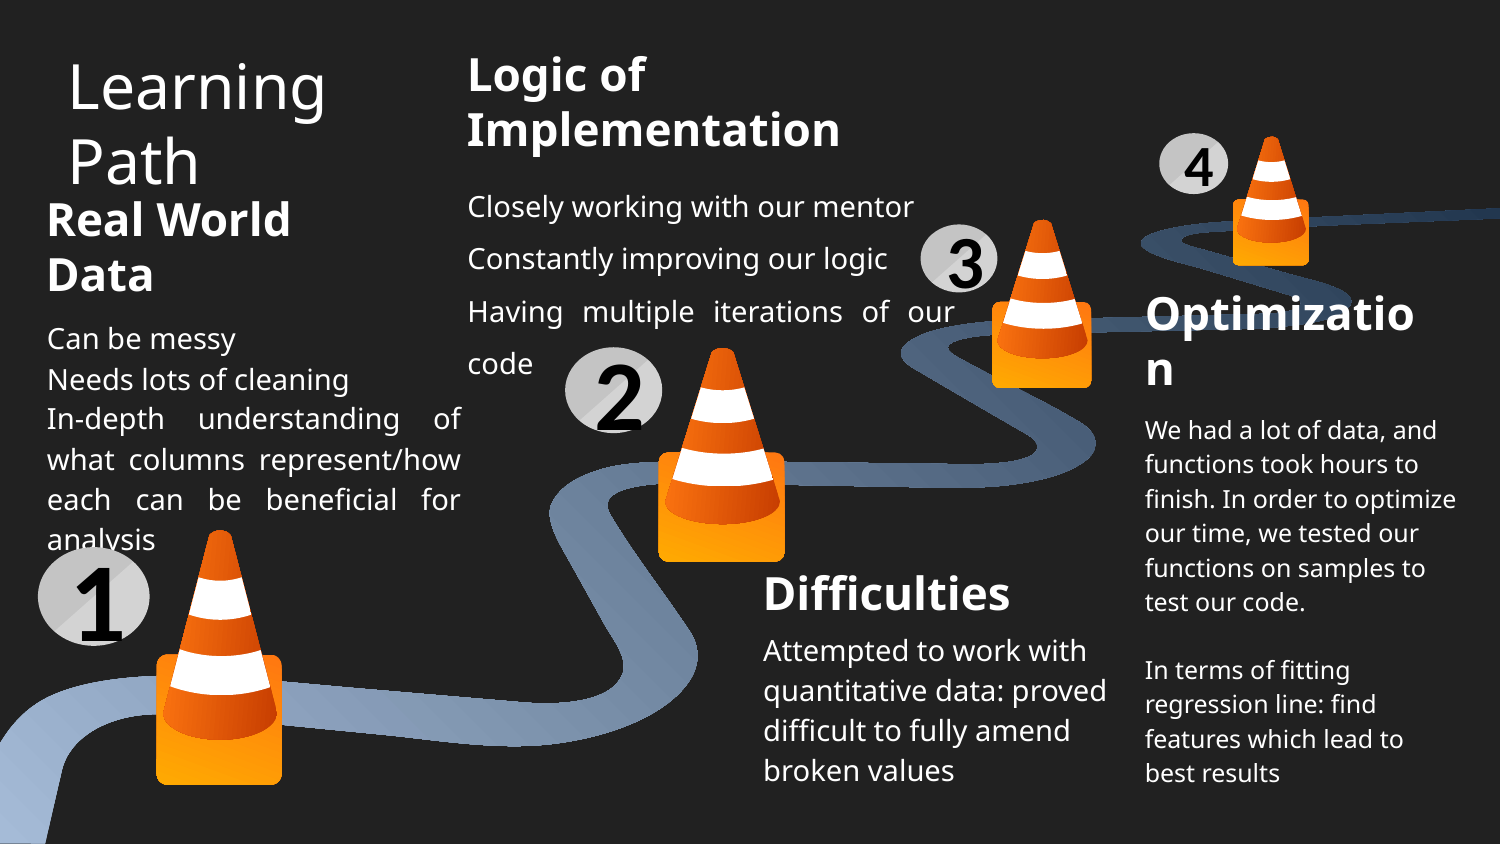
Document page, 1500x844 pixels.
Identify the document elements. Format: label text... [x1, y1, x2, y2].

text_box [762, 565, 1123, 788]
text_box Learning Path [52, 31, 462, 131]
text_box [1314, 208, 1500, 227]
text_box [1253, 313, 1262, 329]
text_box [564, 346, 663, 434]
text_box [1239, 314, 1247, 330]
text_box [789, 321, 1096, 488]
text_box [1141, 221, 1352, 325]
text_box [0, 676, 151, 844]
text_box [920, 224, 998, 293]
text_box [1284, 310, 1292, 327]
text_box [286, 462, 698, 747]
text_box [1096, 315, 1185, 333]
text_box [1158, 132, 1229, 195]
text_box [37, 546, 150, 647]
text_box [658, 347, 785, 562]
text_box [1269, 313, 1278, 328]
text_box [1232, 136, 1309, 266]
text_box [992, 219, 1092, 389]
text_box [1221, 314, 1233, 330]
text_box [45, 238, 462, 522]
text_box [1202, 315, 1218, 330]
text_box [156, 530, 282, 785]
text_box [466, 108, 957, 332]
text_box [1144, 346, 1460, 805]
